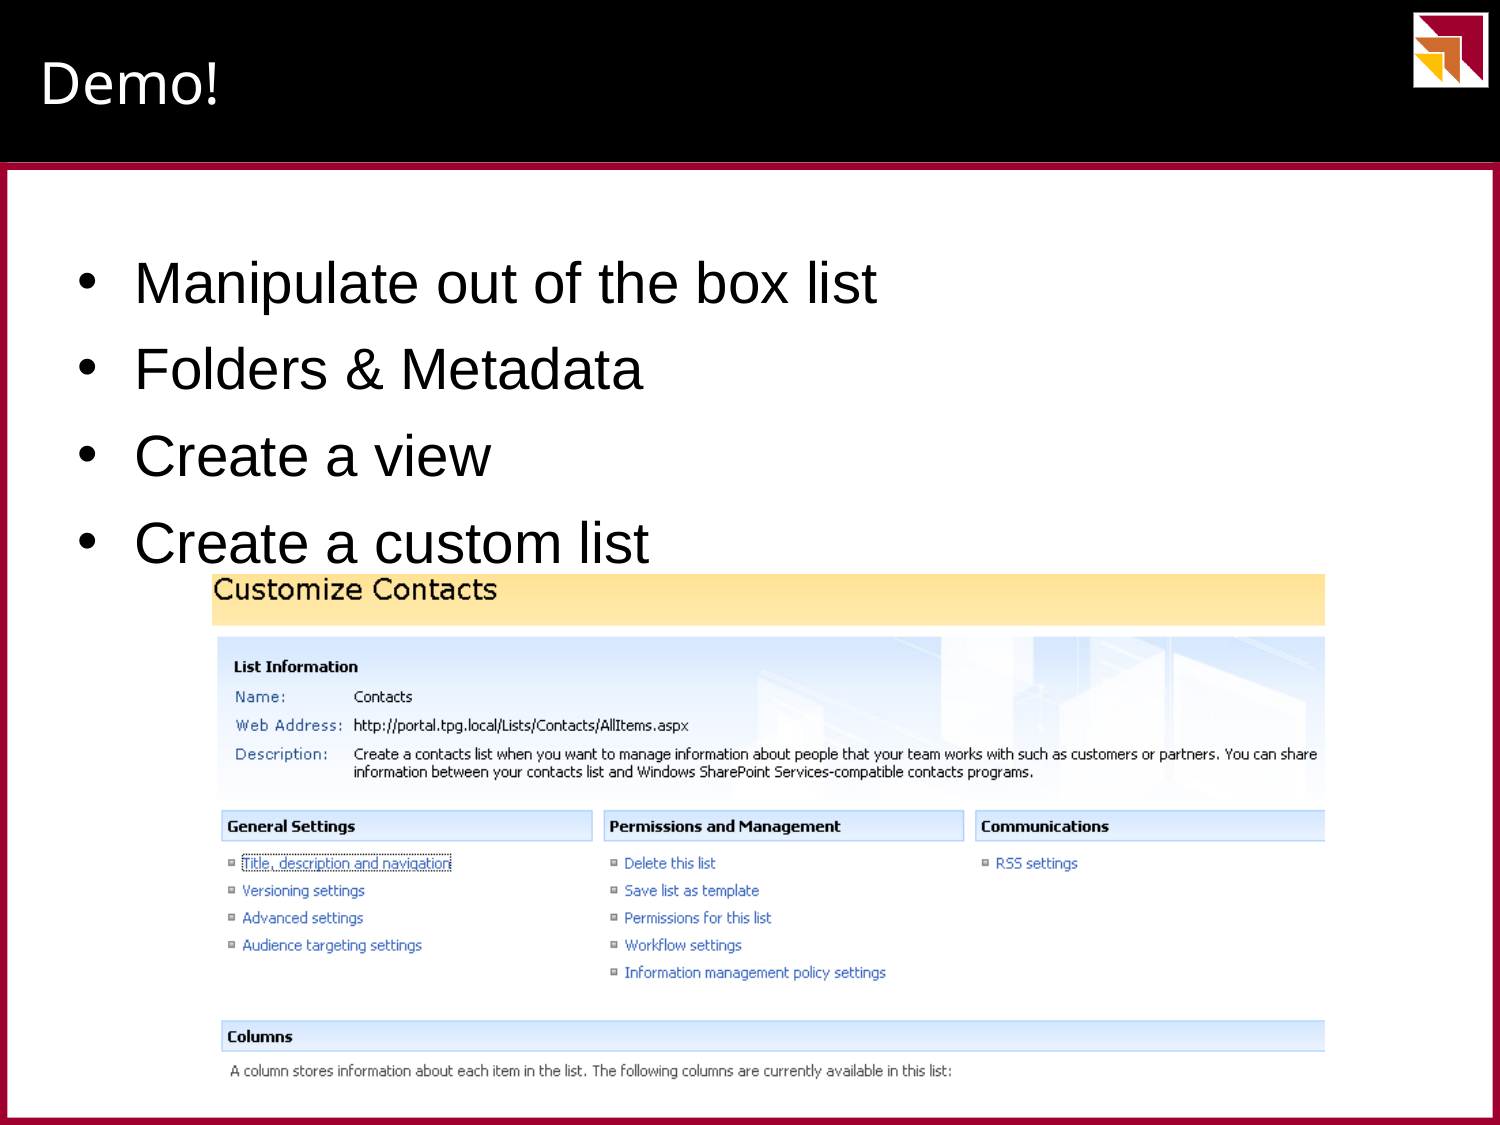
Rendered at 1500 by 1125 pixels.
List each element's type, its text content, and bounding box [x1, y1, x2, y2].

picture [1414, 13, 1488, 87]
title Demo! [24, 0, 1400, 163]
picture [212, 574, 1326, 1086]
list Manipulate out of the box list Folders & Metadata Create a view Create a custom list [62, 237, 1438, 600]
